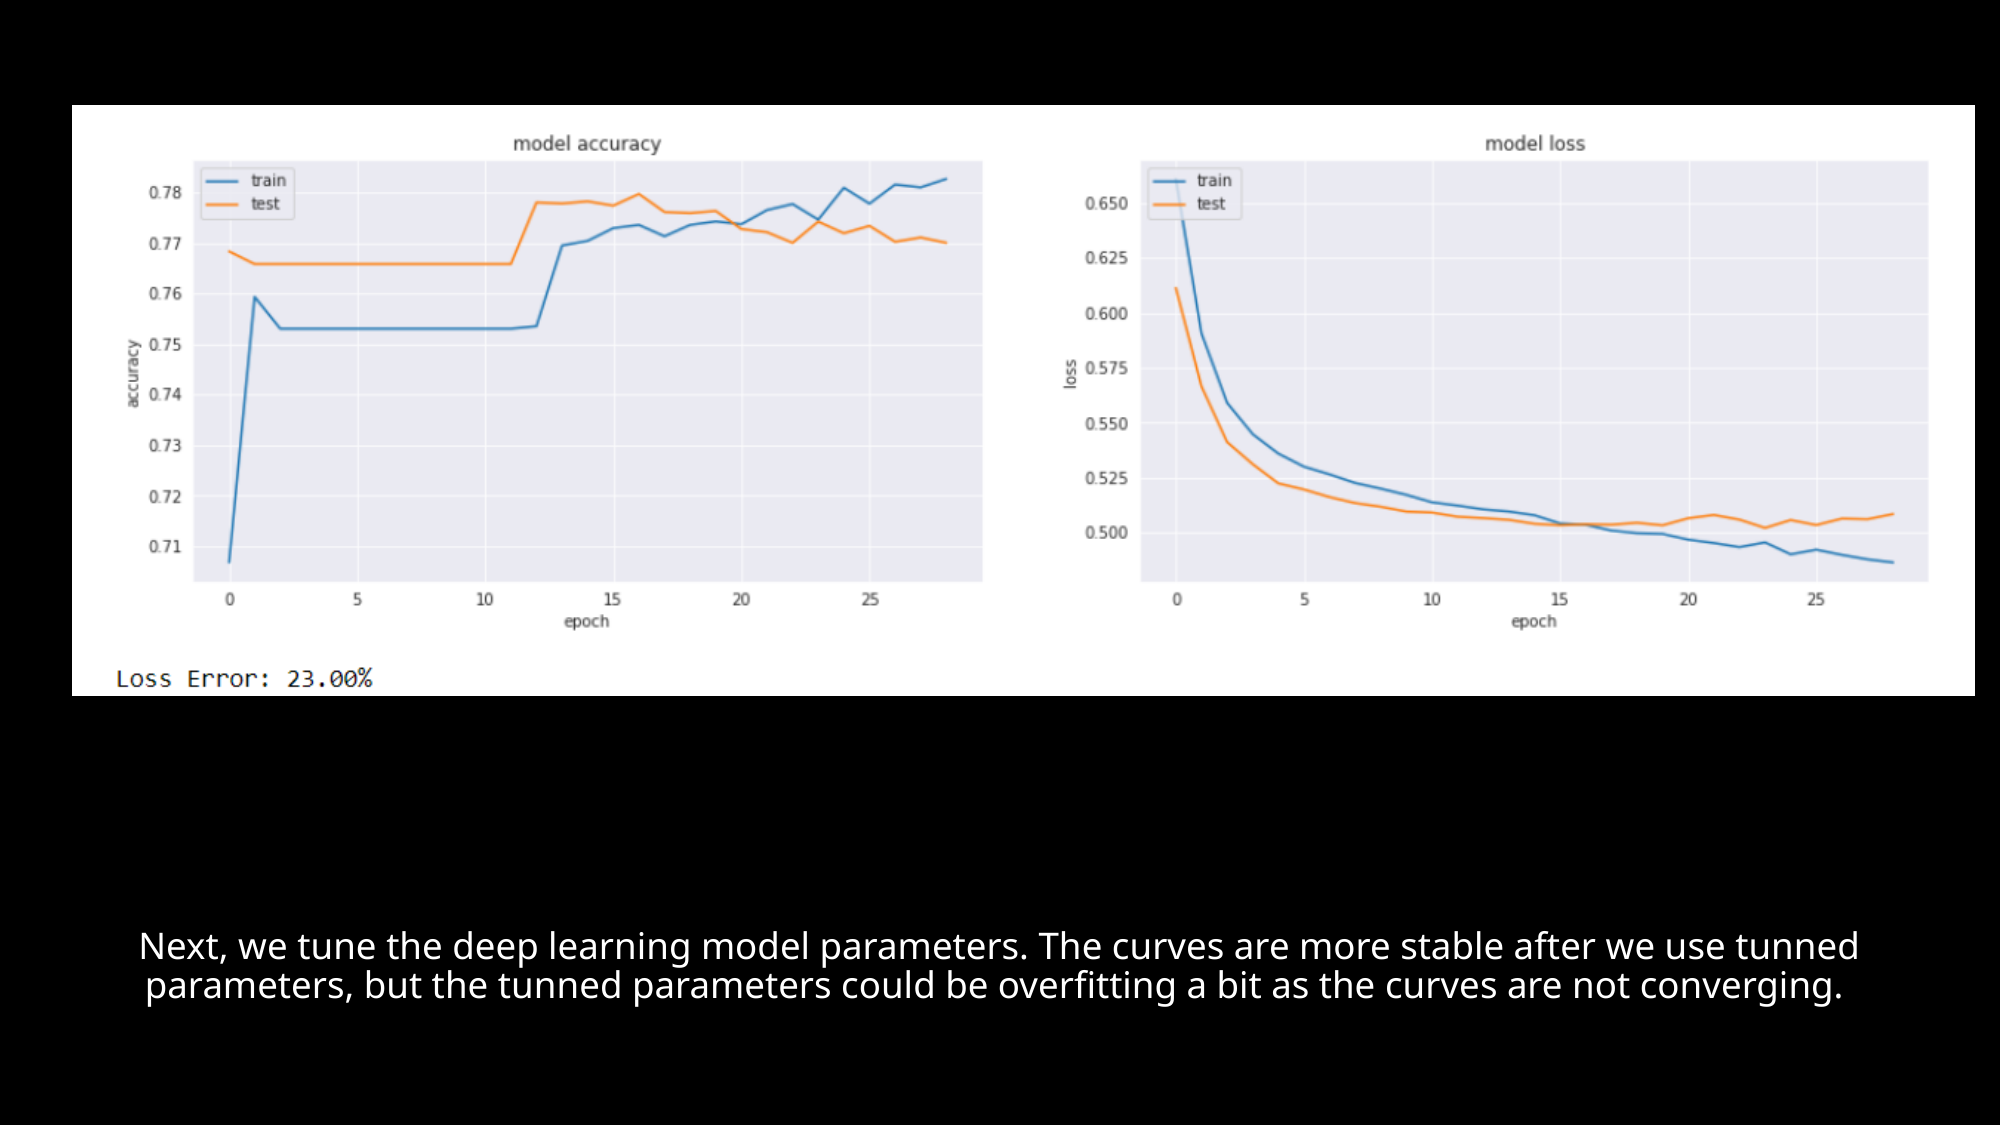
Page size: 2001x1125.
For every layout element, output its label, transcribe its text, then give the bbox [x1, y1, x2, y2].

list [72, 105, 1975, 696]
title Next, we tune the deep learning model parameters. The curves are more stable after we use tunned parameters, but the tunned parameters could be overfitting a bit as the curves are not converging. [105, 914, 1895, 1020]
